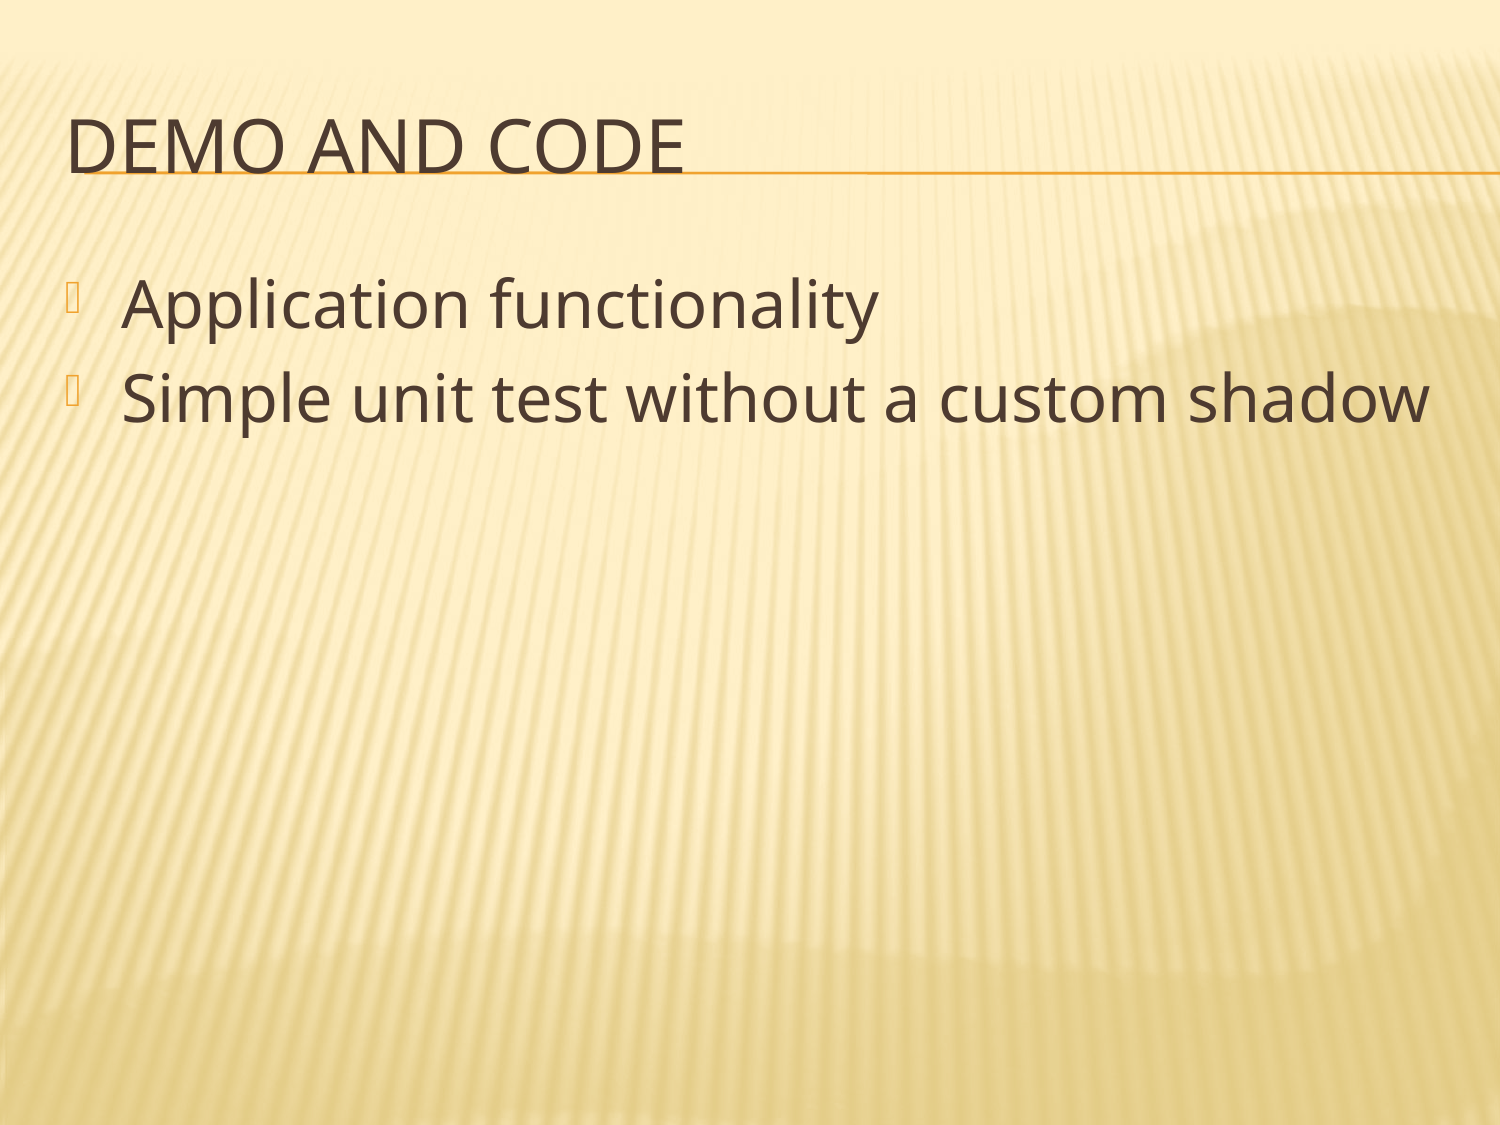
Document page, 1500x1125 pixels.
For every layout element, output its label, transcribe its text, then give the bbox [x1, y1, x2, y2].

list Application functionality Simple unit test without a custom shadow [50, 254, 1475, 998]
title Demo and Code [50, 75, 1475, 213]
